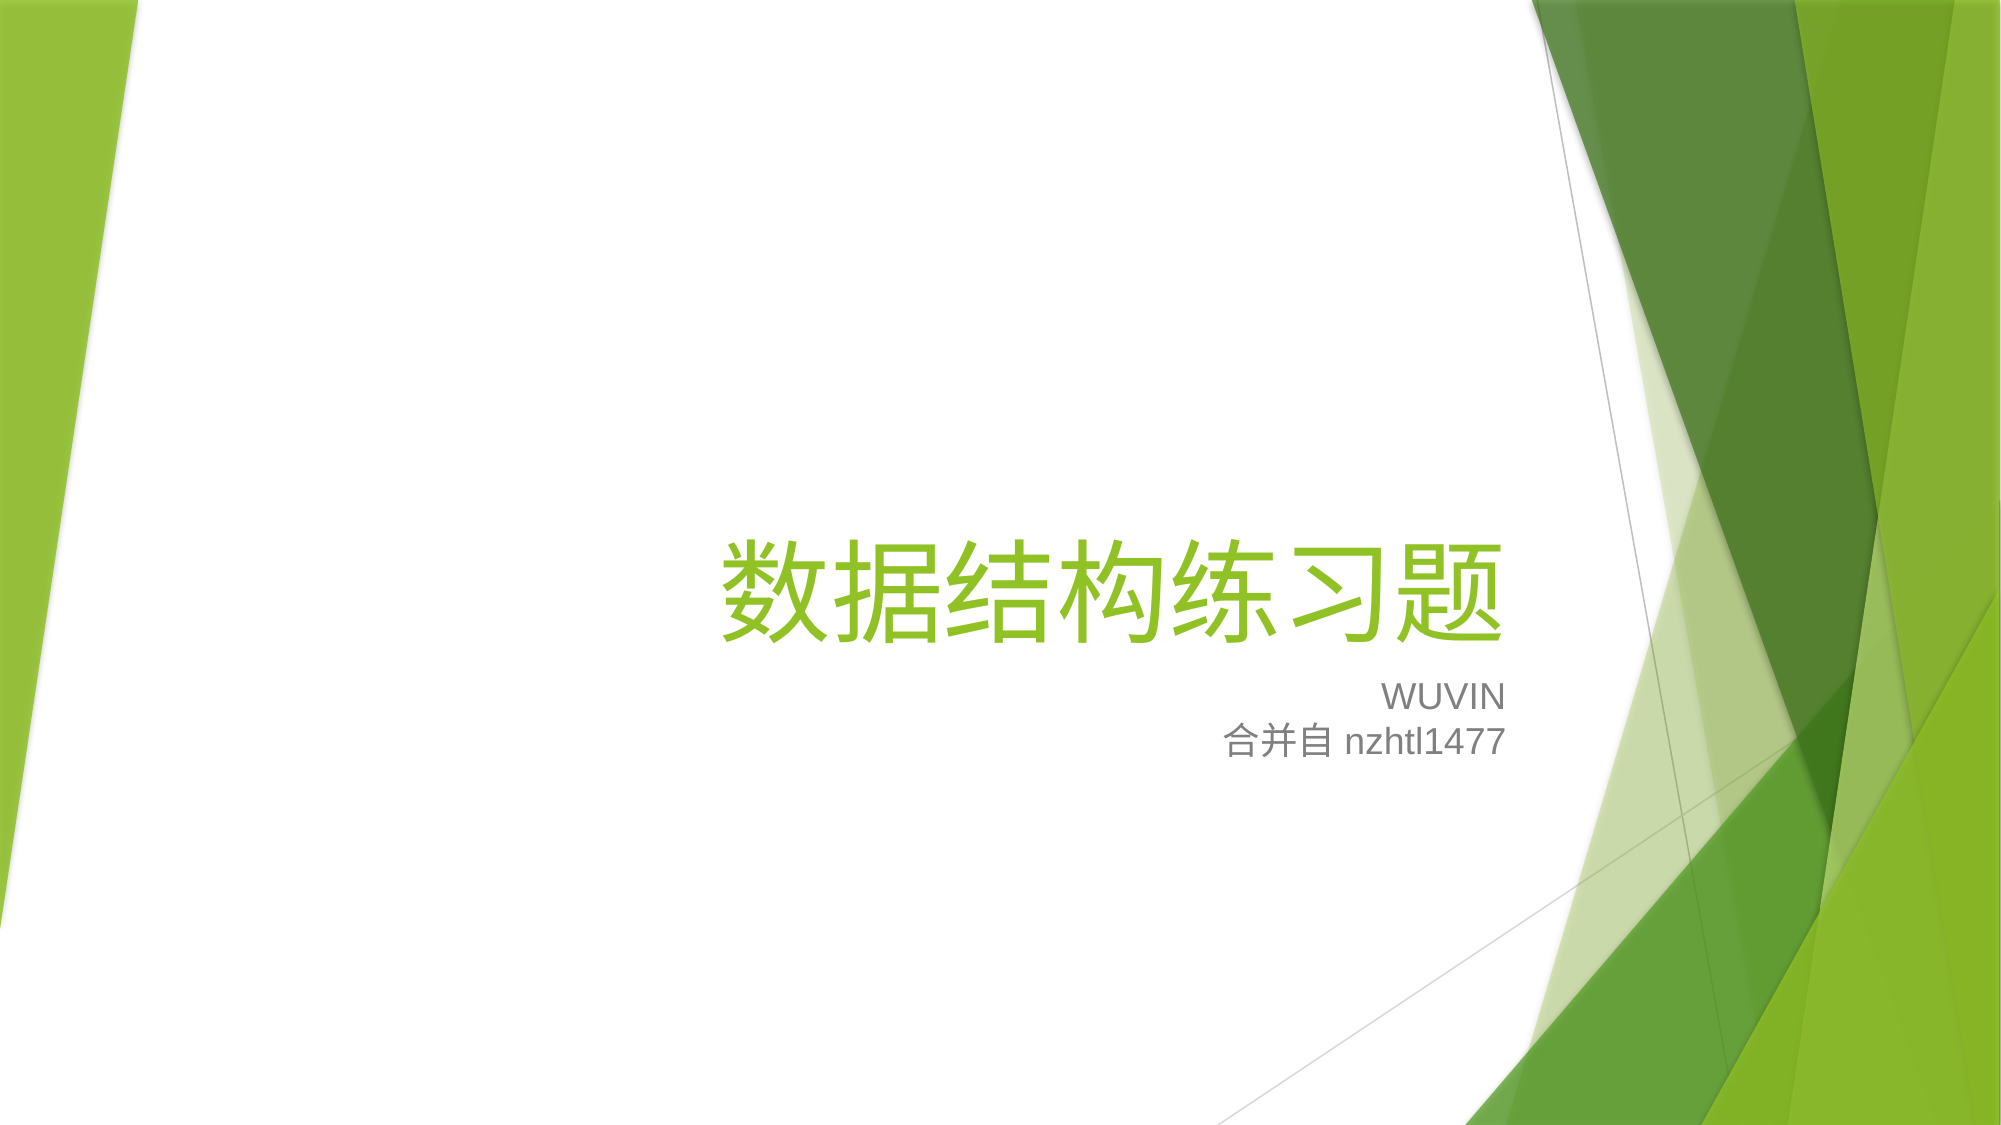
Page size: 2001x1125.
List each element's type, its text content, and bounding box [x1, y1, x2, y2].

subtitle WUVIN 合并自nzhtl1477 [247, 664, 1522, 845]
title 数据结构练习题 [247, 394, 1522, 664]
